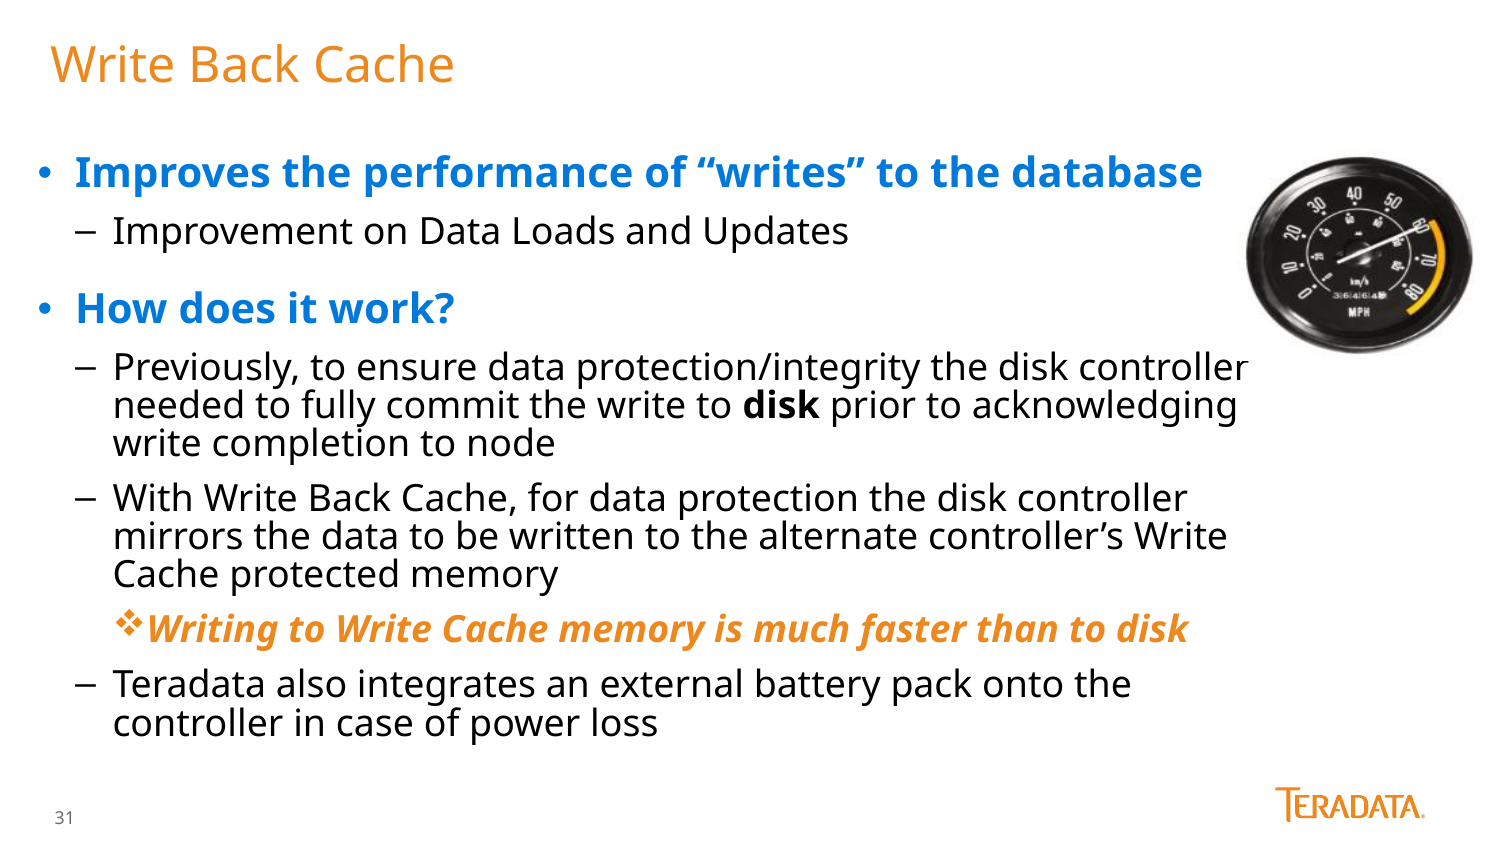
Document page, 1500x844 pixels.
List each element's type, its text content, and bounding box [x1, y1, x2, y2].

title Write Back Cache [50, 30, 1400, 94]
picture [1237, 149, 1482, 362]
list Improves the performance of “writes” to the database Improvement on Data Loads and Updates How does it work? Previously, to ensure data protection/integrity the disk controller needed to fully commit the write to disk prior to acknowledging write completion to node With Write Back Cache, for data protection the disk controller mirrors the data to be written to the alternate controller’s Write Cache protected memory Writing to Write Cache memory is much faster than to disk Teradata also integrates an external battery pack onto the controller in case of power loss [37, 150, 1313, 776]
